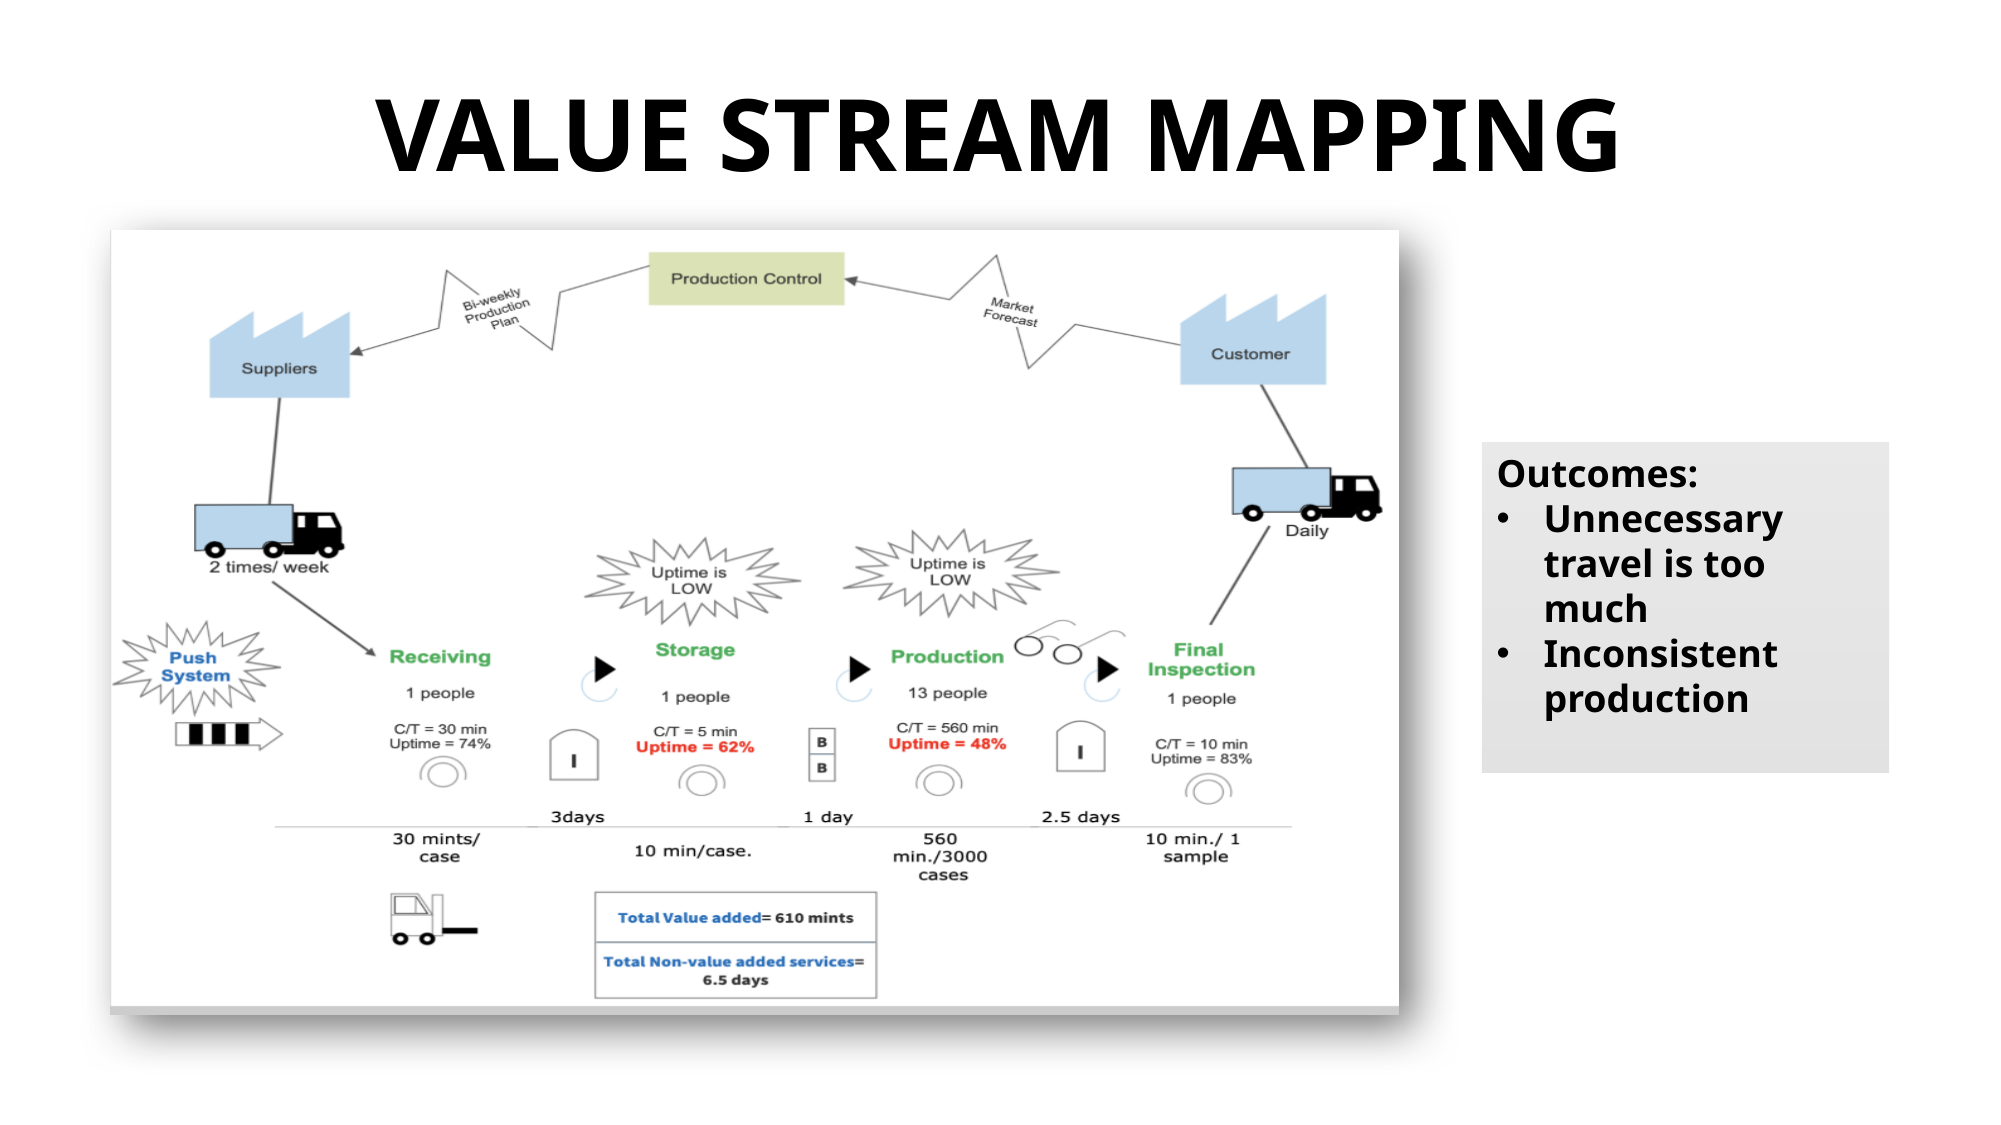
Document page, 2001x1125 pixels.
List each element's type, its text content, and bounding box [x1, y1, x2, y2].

title VALUE STREAM MAPPING [137, 47, 1863, 201]
text_box Outcomes: Unnecessary travel is too much Inconsistent production [1481, 442, 1890, 773]
picture [110, 230, 1399, 1015]
